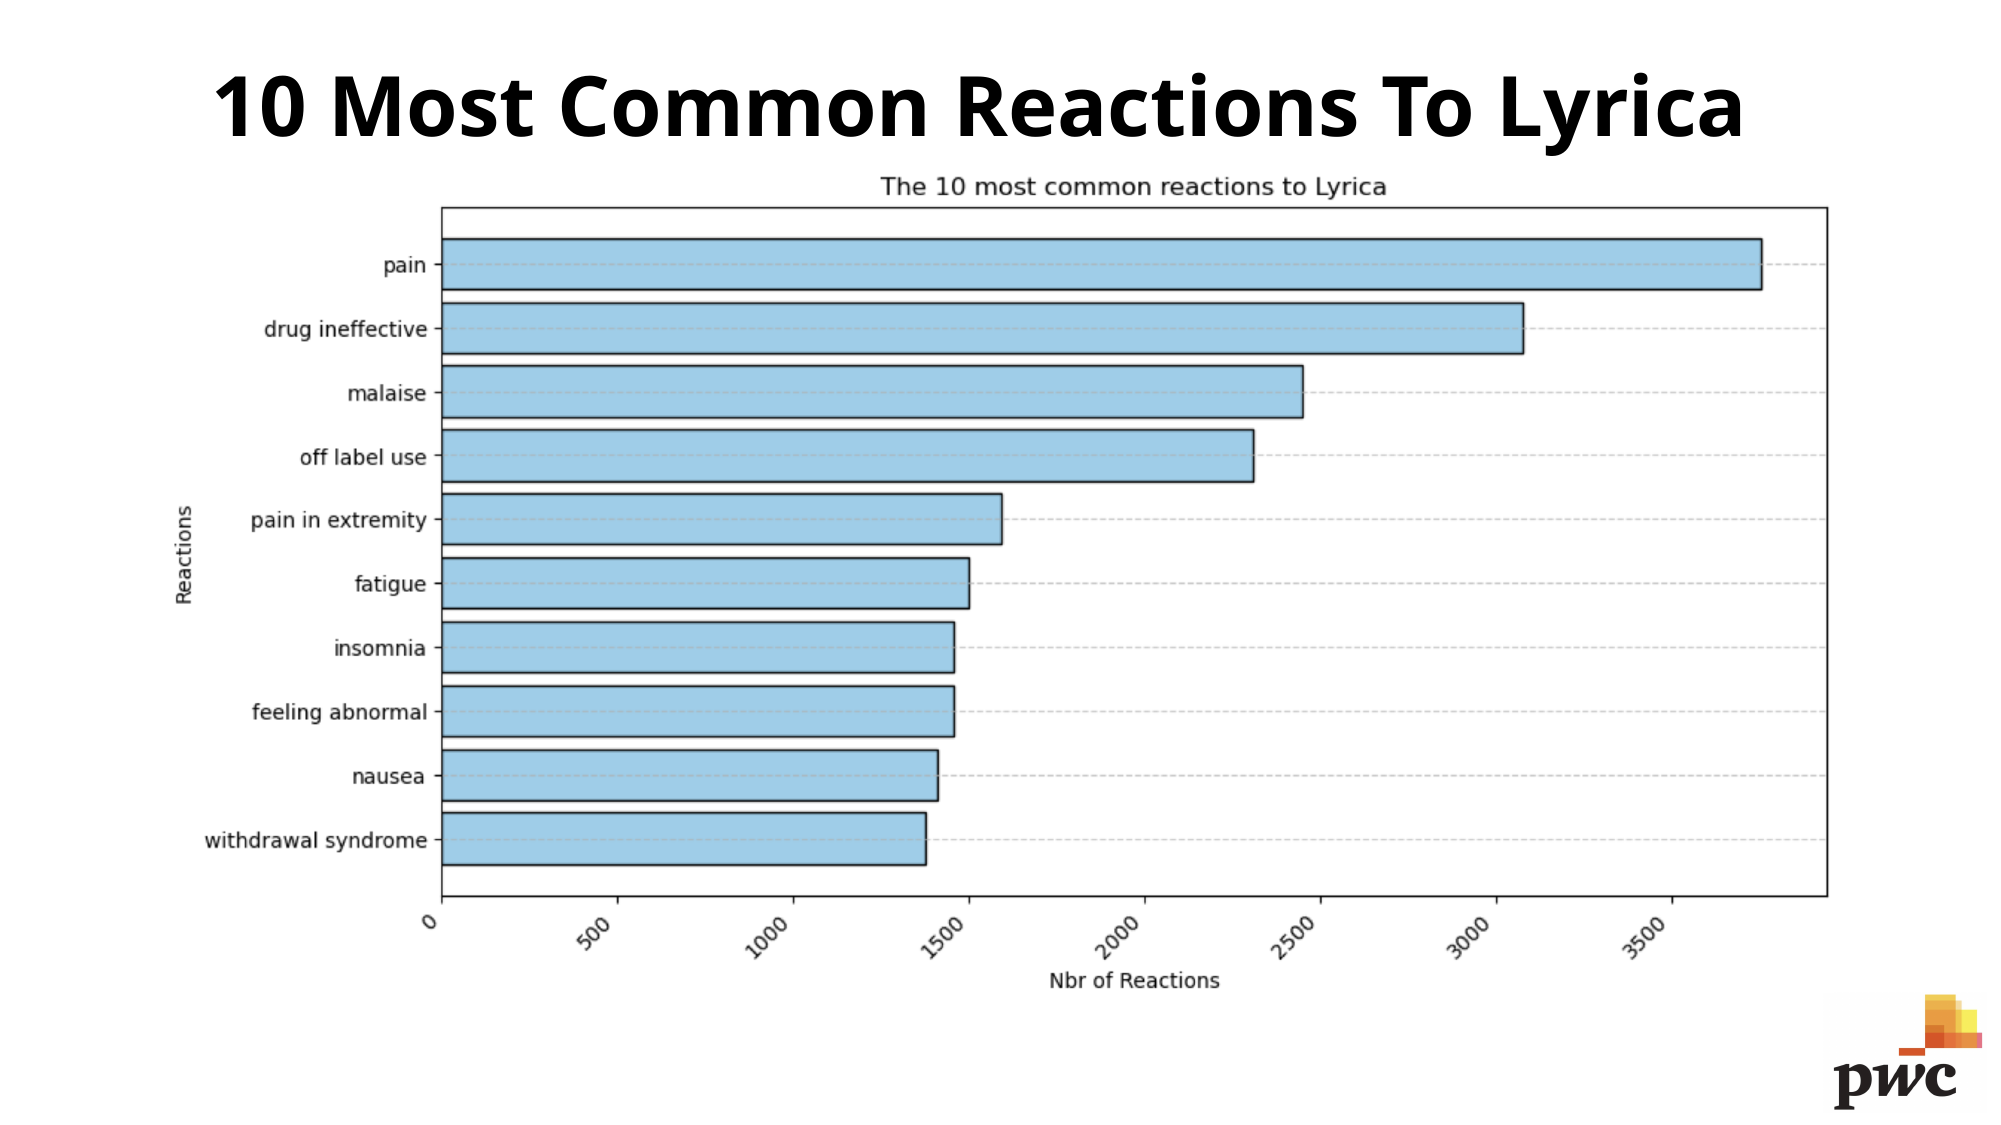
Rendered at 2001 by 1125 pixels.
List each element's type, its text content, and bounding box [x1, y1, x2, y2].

picture [163, 165, 1987, 1113]
title 10 Most Common Reactions To Lyrica [126, 42, 1834, 163]
